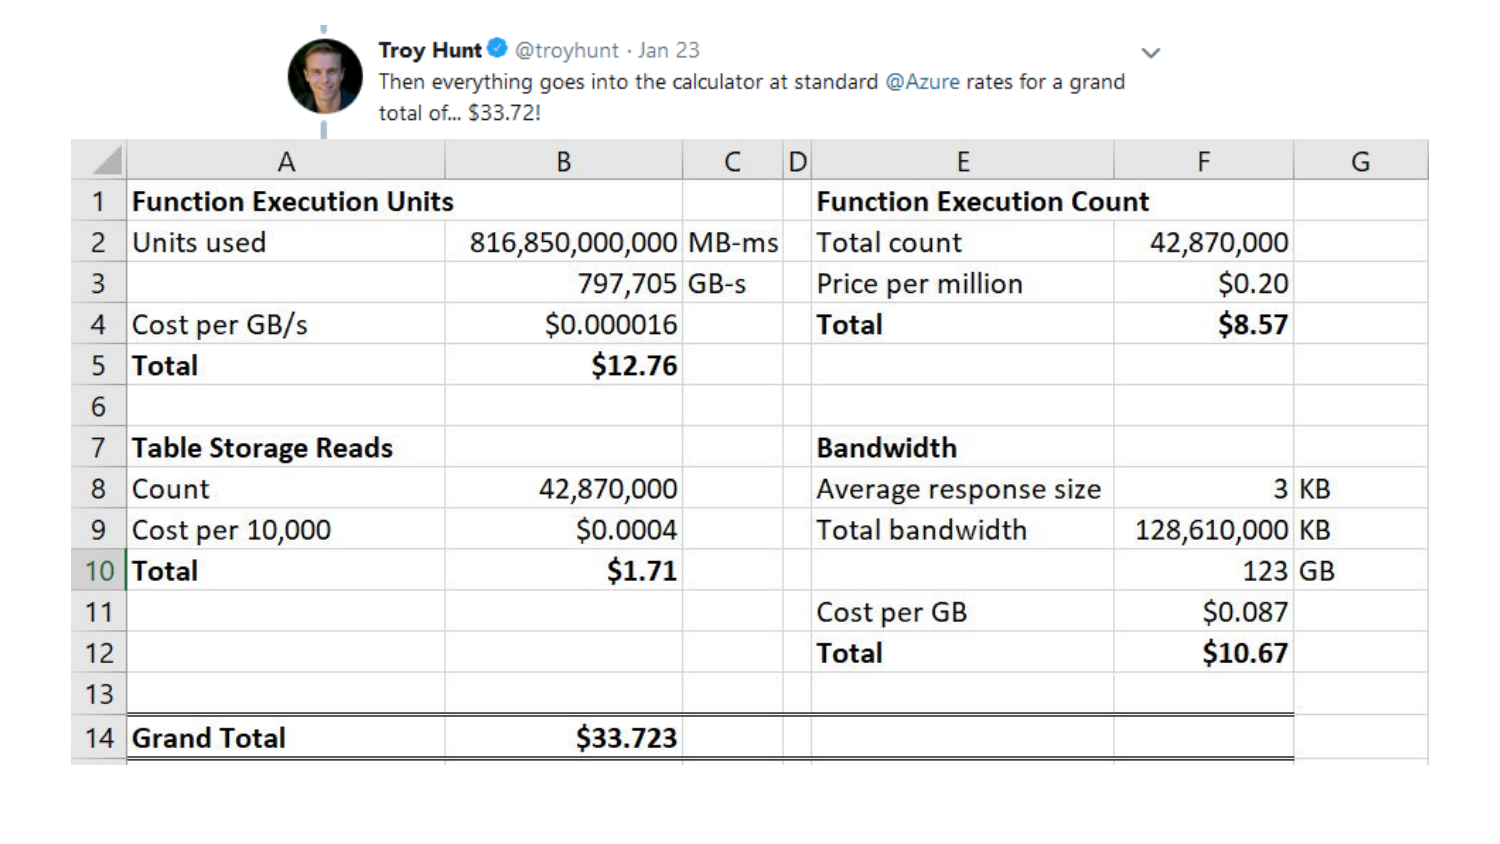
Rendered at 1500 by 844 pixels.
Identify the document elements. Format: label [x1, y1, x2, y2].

picture [71, 25, 1429, 765]
